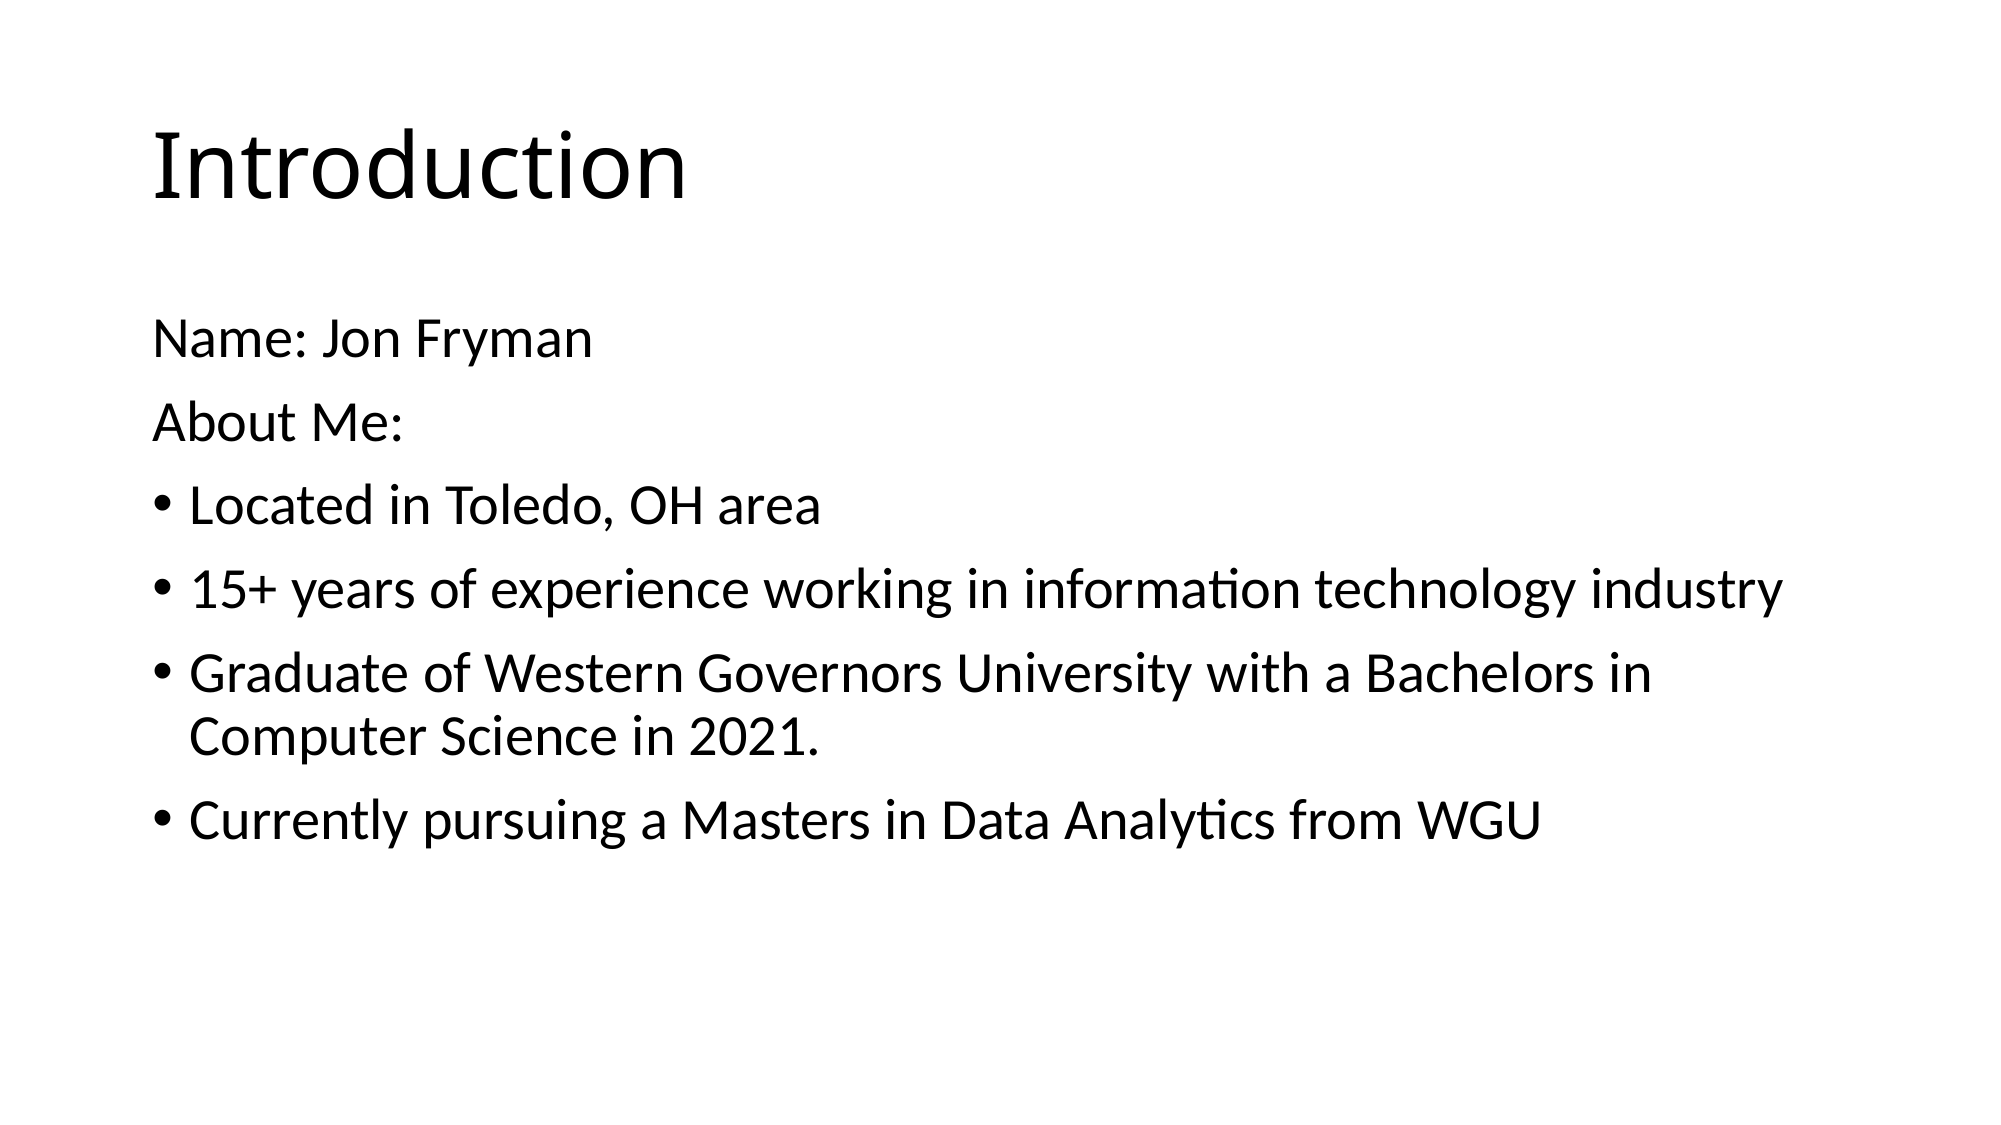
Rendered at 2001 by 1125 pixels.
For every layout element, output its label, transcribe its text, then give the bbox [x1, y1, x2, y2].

list Name: Jon Fryman About Me: Located in Toledo, OH area 15+ years of experience working in information technology industry Graduate of Western Governors University with a Bachelors in Computer Science in 2021. Currently pursuing a Masters in Data Analytics from WGU [137, 299, 1863, 1014]
title Introduction [137, 59, 1863, 278]
